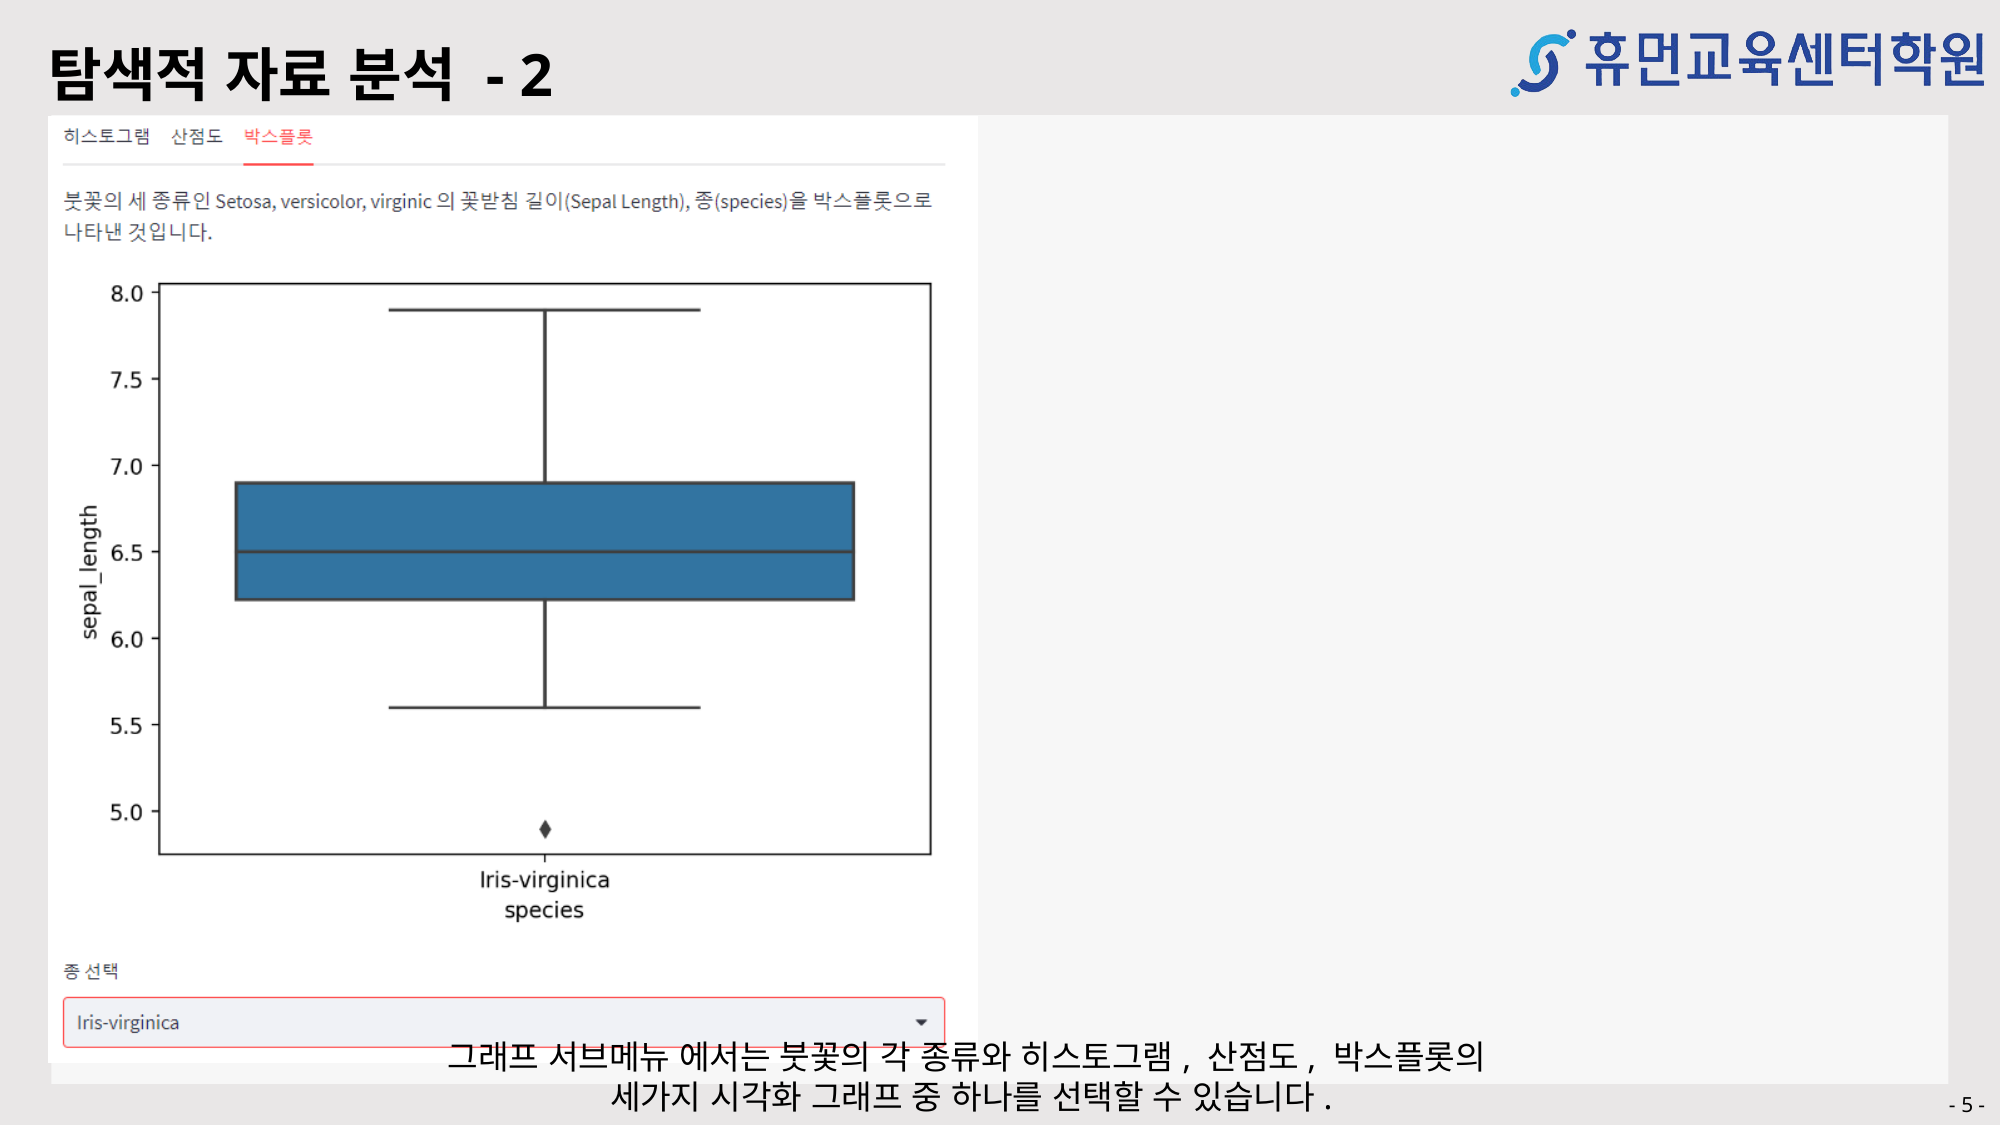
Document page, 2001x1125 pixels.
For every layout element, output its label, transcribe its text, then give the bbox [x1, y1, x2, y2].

picture [48, 116, 978, 1063]
text_box 탐색적 자료 분석 - 2 [33, 30, 568, 116]
text_box 그래프 서브메뉴 에서는 붓꽃의 각 종류와 히스토그램, 산점도, 박스플롯의 세가지 시각화 그래프 중 하나를 선택할 수 있습니다. [155, 1028, 1788, 1124]
picture [1499, 18, 2000, 103]
slide_number - 5 - [1550, 1075, 2000, 1125]
